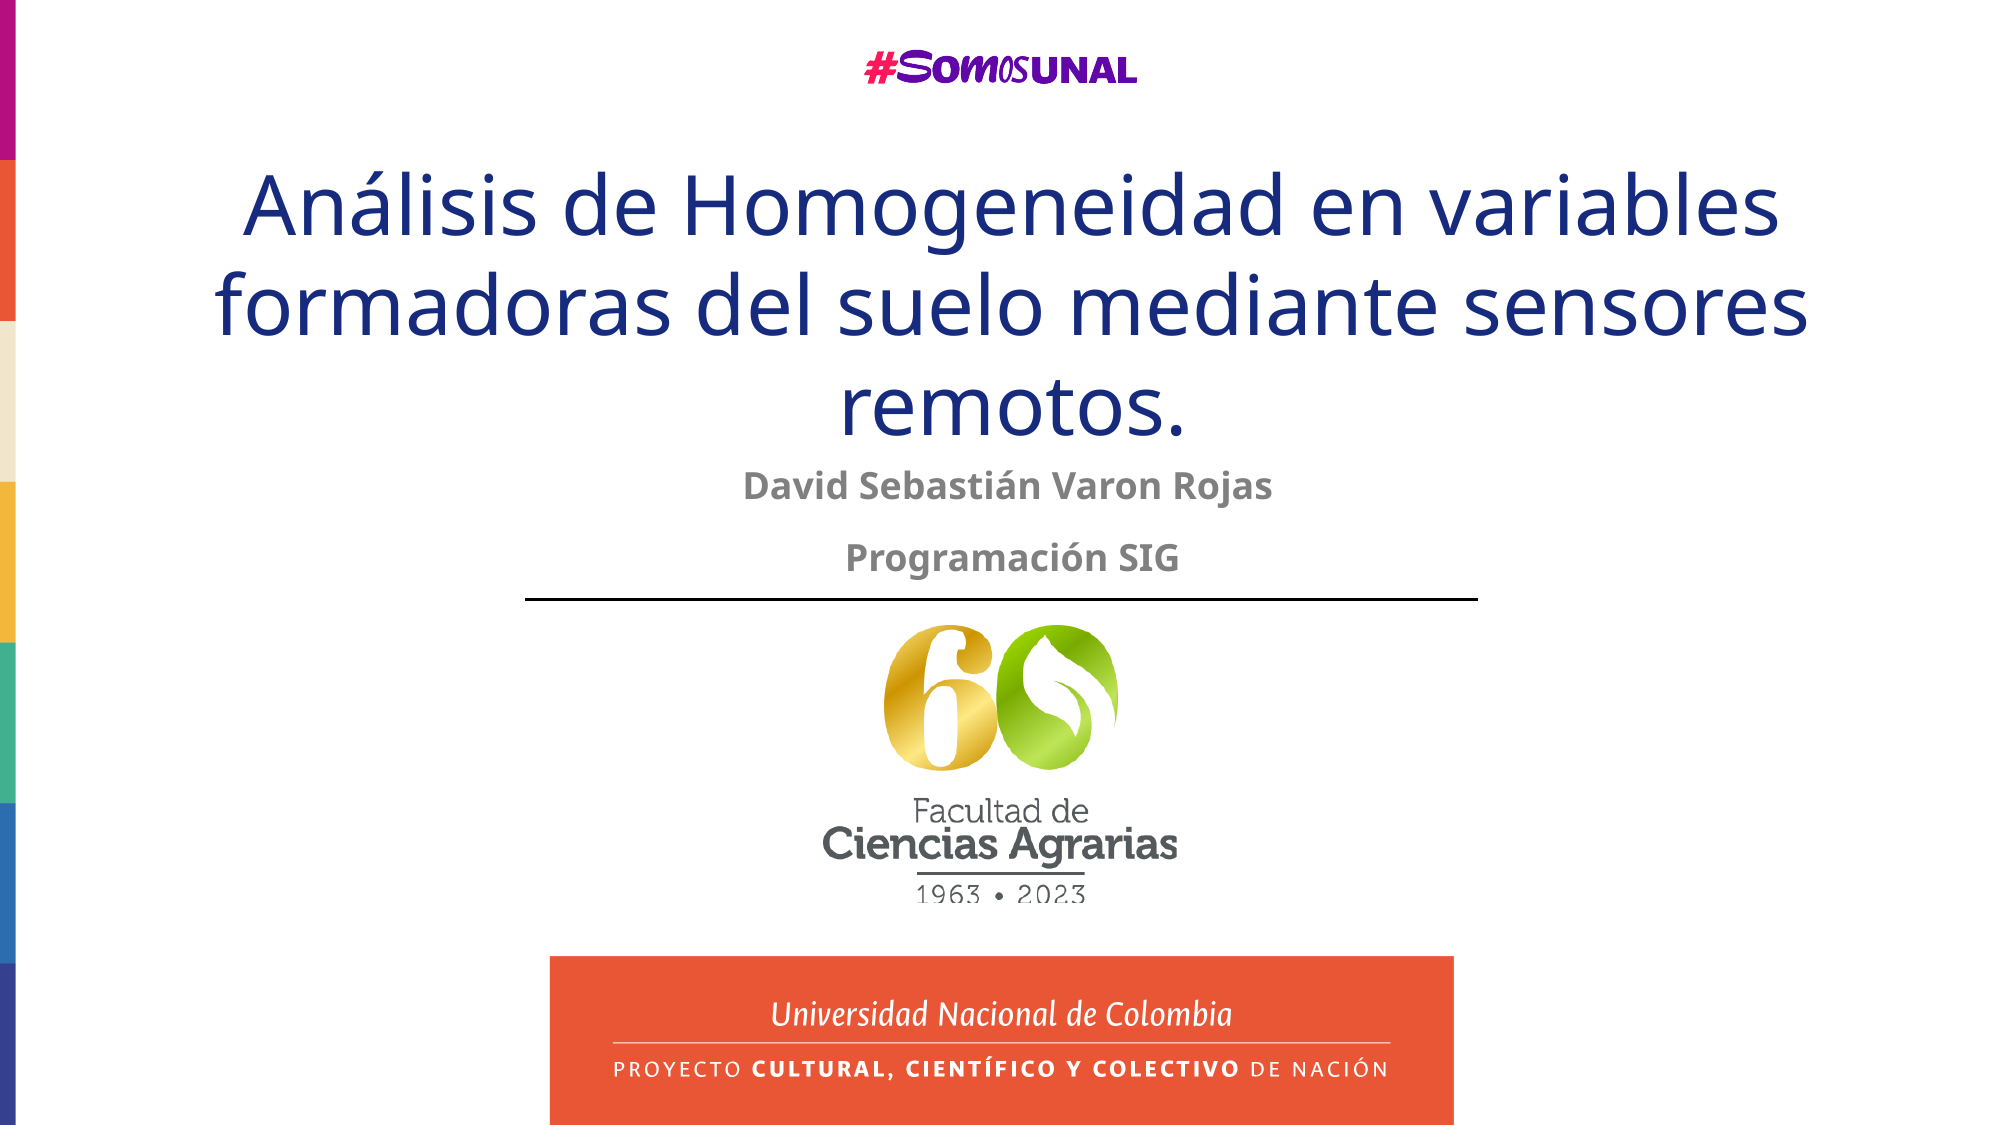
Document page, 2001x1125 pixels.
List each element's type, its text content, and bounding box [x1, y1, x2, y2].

text_box Análisis de Homogeneidad en variables formadoras del suelo mediante sensores remotos. [145, 222, 1881, 382]
picture [0, 0, 2001, 1125]
text_box Programación SIG [687, 526, 1339, 586]
text_box David Sebastián Varon Rojas [687, 454, 1339, 515]
